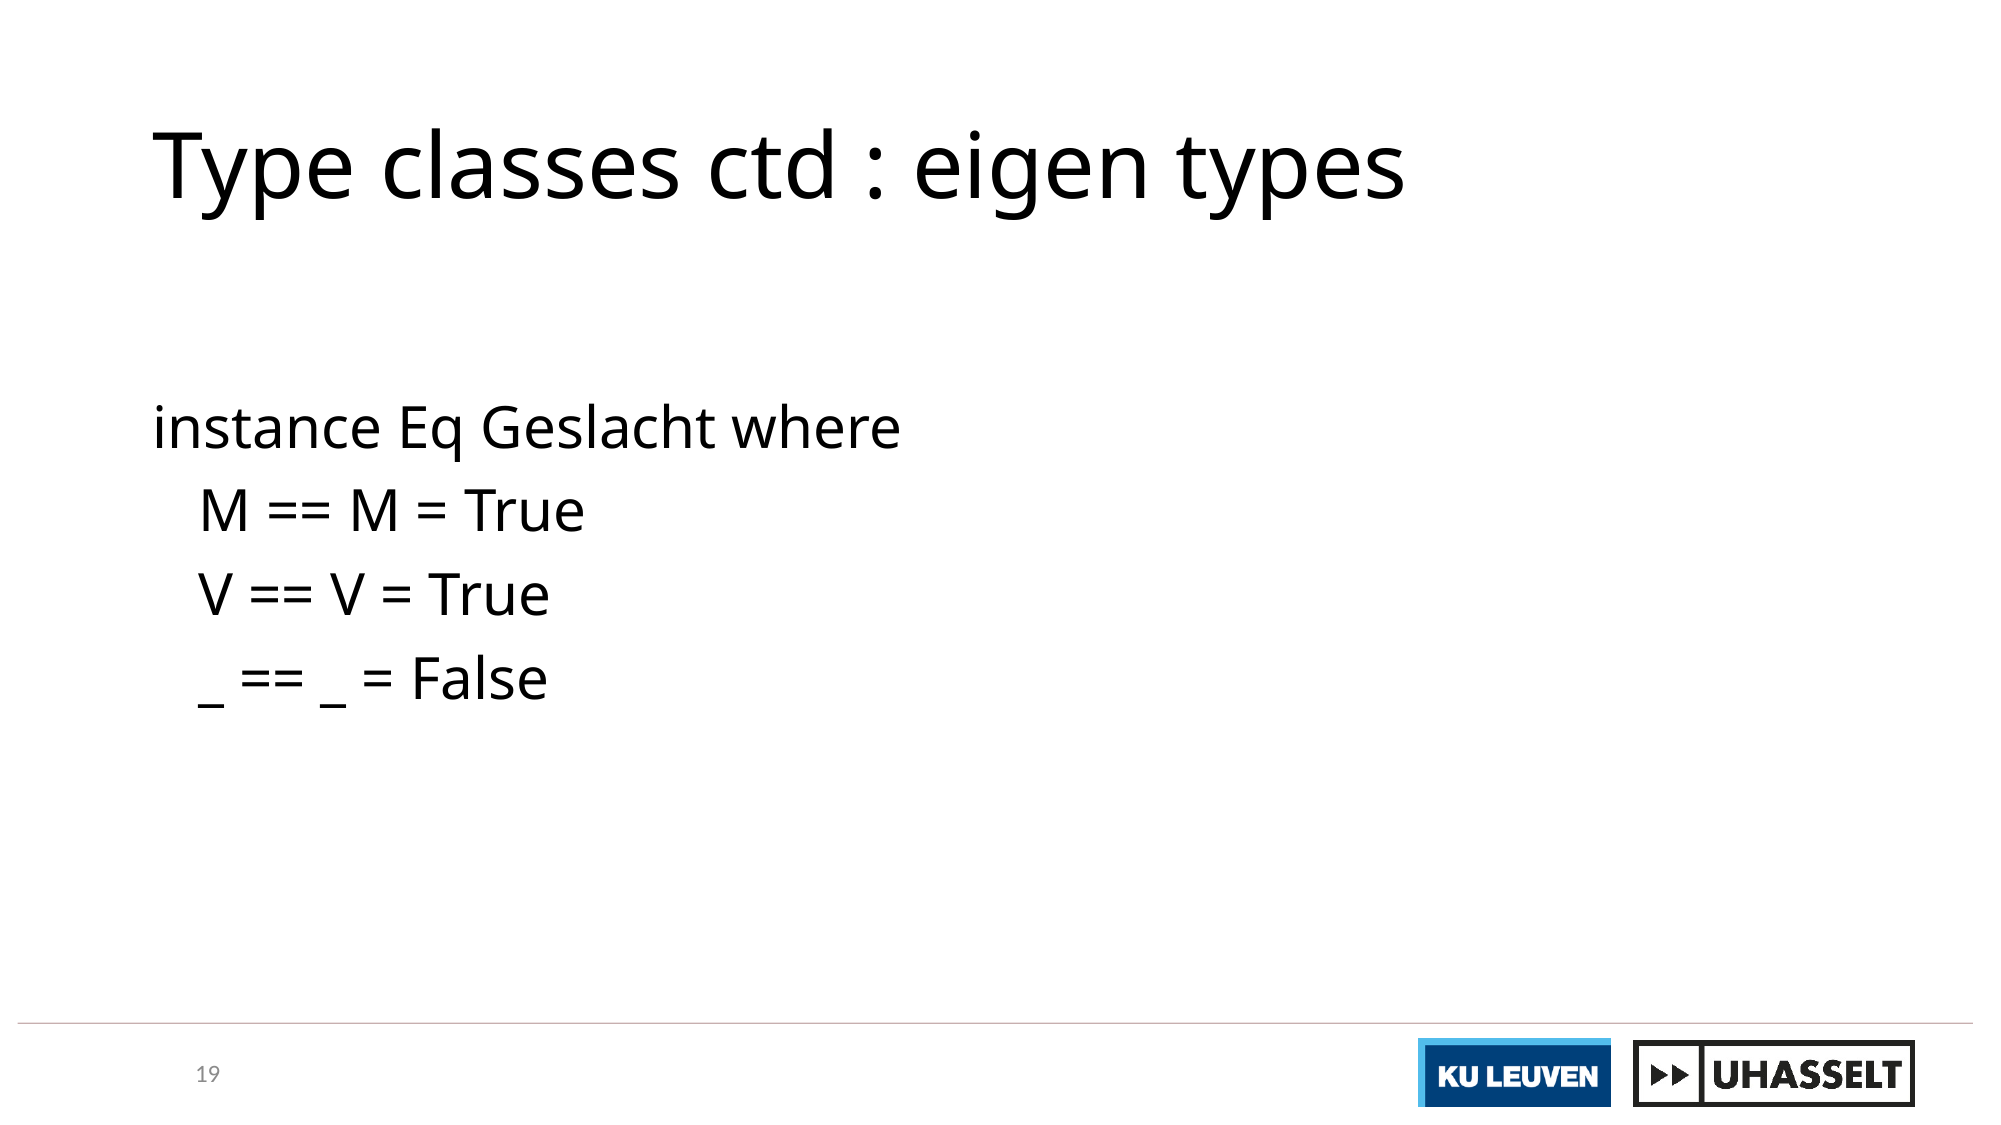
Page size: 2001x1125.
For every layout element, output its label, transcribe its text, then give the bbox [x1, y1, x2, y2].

picture [1418, 1038, 1611, 1107]
list instance Eq Geslacht where M == M = True V == V = True _ == _ = False [137, 299, 1863, 1014]
picture [1633, 1040, 1915, 1107]
slide_number 19 [139, 1042, 236, 1103]
title Type classes ctd : eigen types [137, 59, 1863, 278]
